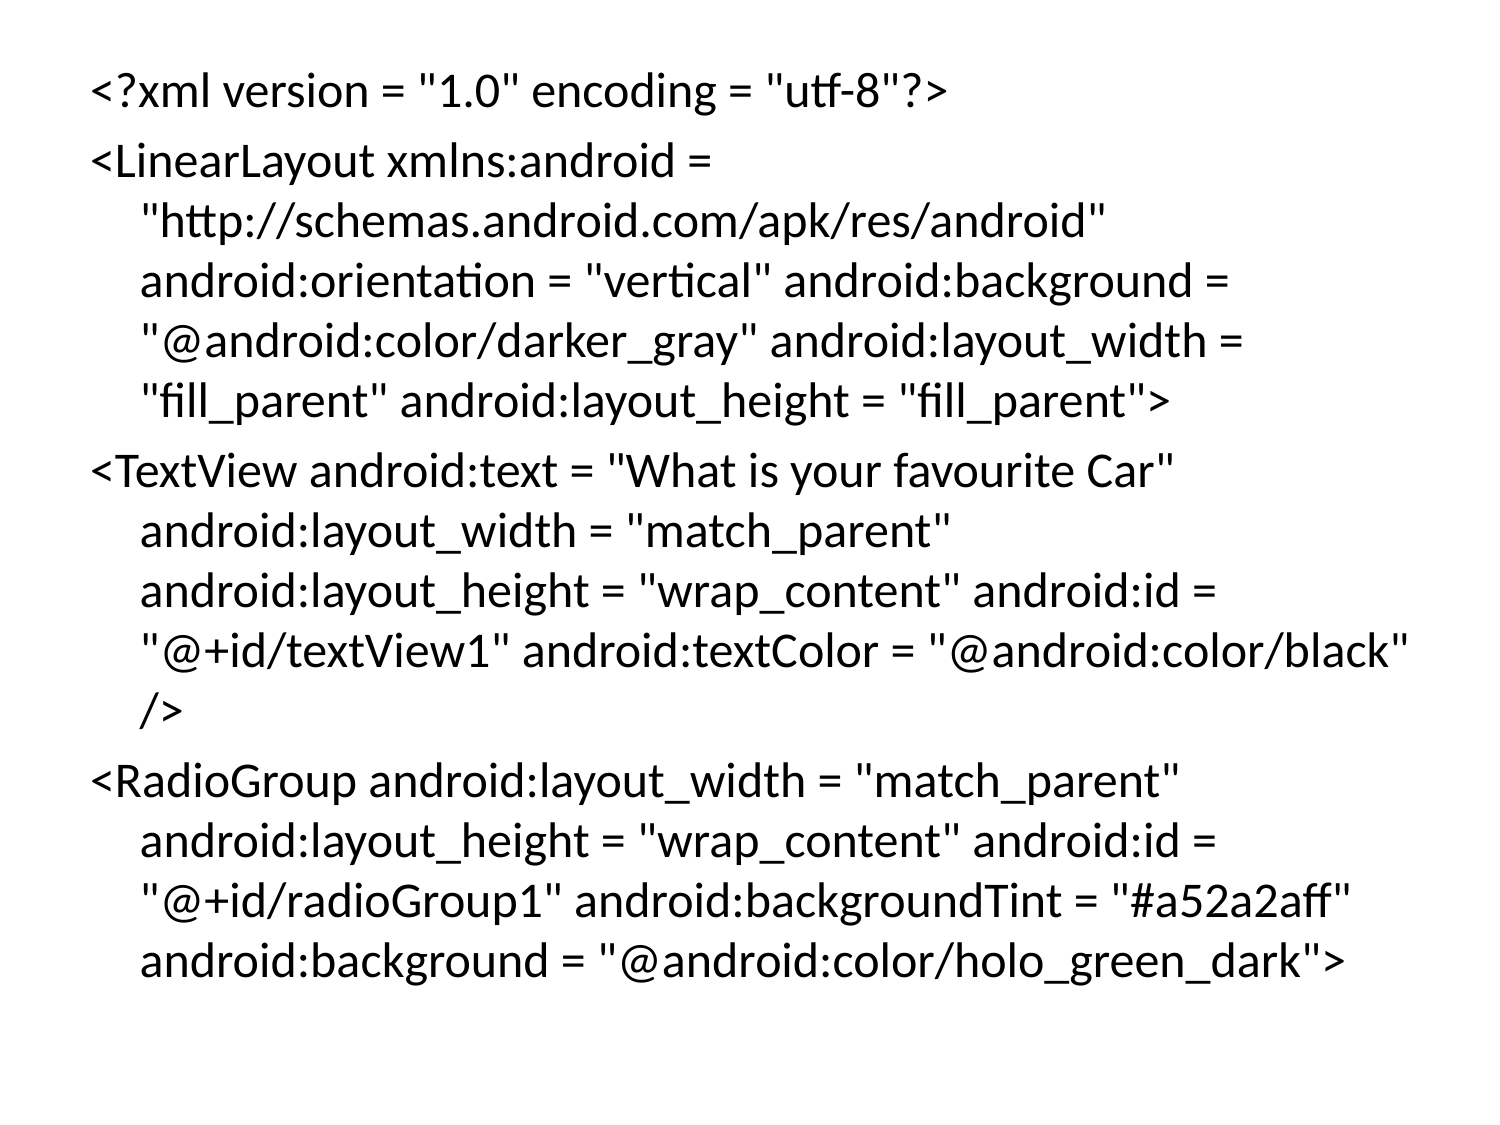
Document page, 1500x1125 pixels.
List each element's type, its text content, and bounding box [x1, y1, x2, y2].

list <?xml version = "1.0" encoding = "utf-8"?> <LinearLayout xmlns:android = "http://schemas.android.com/apk/res/android" android:orientation = "vertical" android:background = "@android:color/darker_gray" android:layout_width = "fill_parent" android:layout_height = "fill_parent"> <TextView android:text = "What is your favourite Car" android:layout_width = "match_parent" android:layout_height = "wrap_content" android:id = "@+id/textView1" android:textColor = "@android:color/black" /> <RadioGroup android:layout_width = "match_parent" android:layout_height = "wrap_content" android:id = "@+id/radioGroup1" android:backgroundTint = "#a52a2aff" android:background = "@android:color/holo_green_dark"> [75, 50, 1425, 1005]
